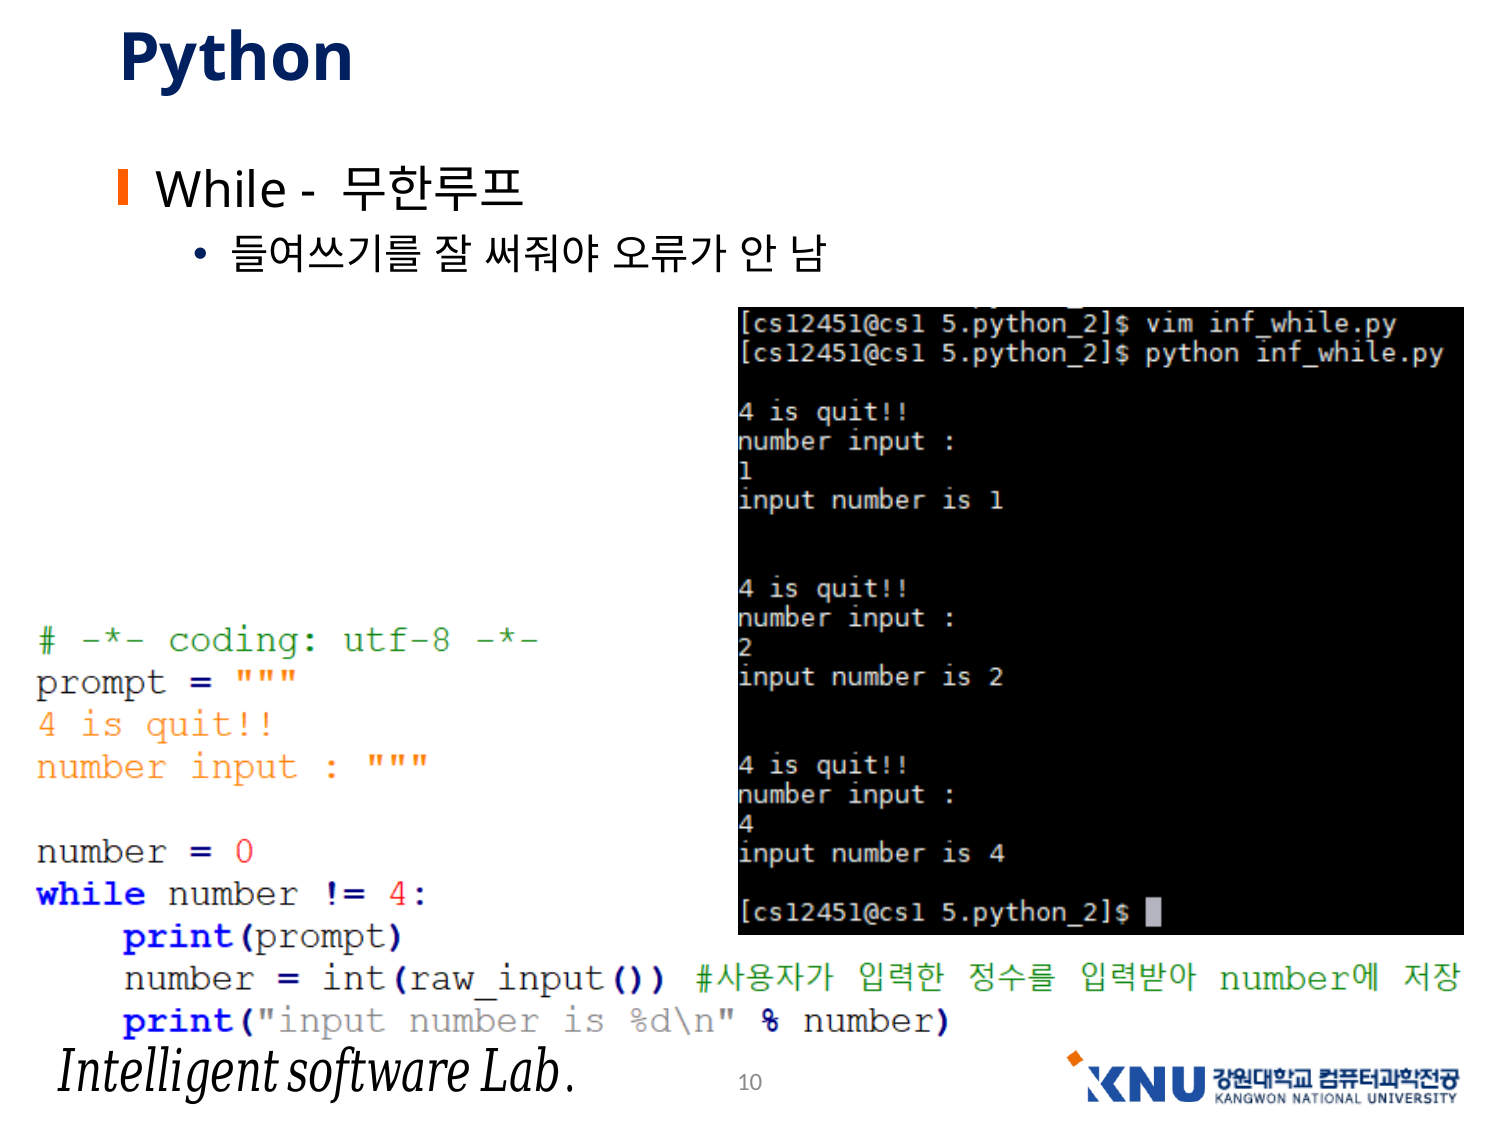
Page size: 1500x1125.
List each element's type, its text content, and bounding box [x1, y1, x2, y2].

title Python [103, 15, 1397, 101]
picture [118, 169, 128, 205]
picture [1206, 1063, 1468, 1106]
list While - 무한루프 들여쓰기를 잘 써줘야 오류가 안 남 [103, 149, 1397, 620]
picture [35, 307, 1465, 1043]
picture [1066, 1050, 1205, 1102]
